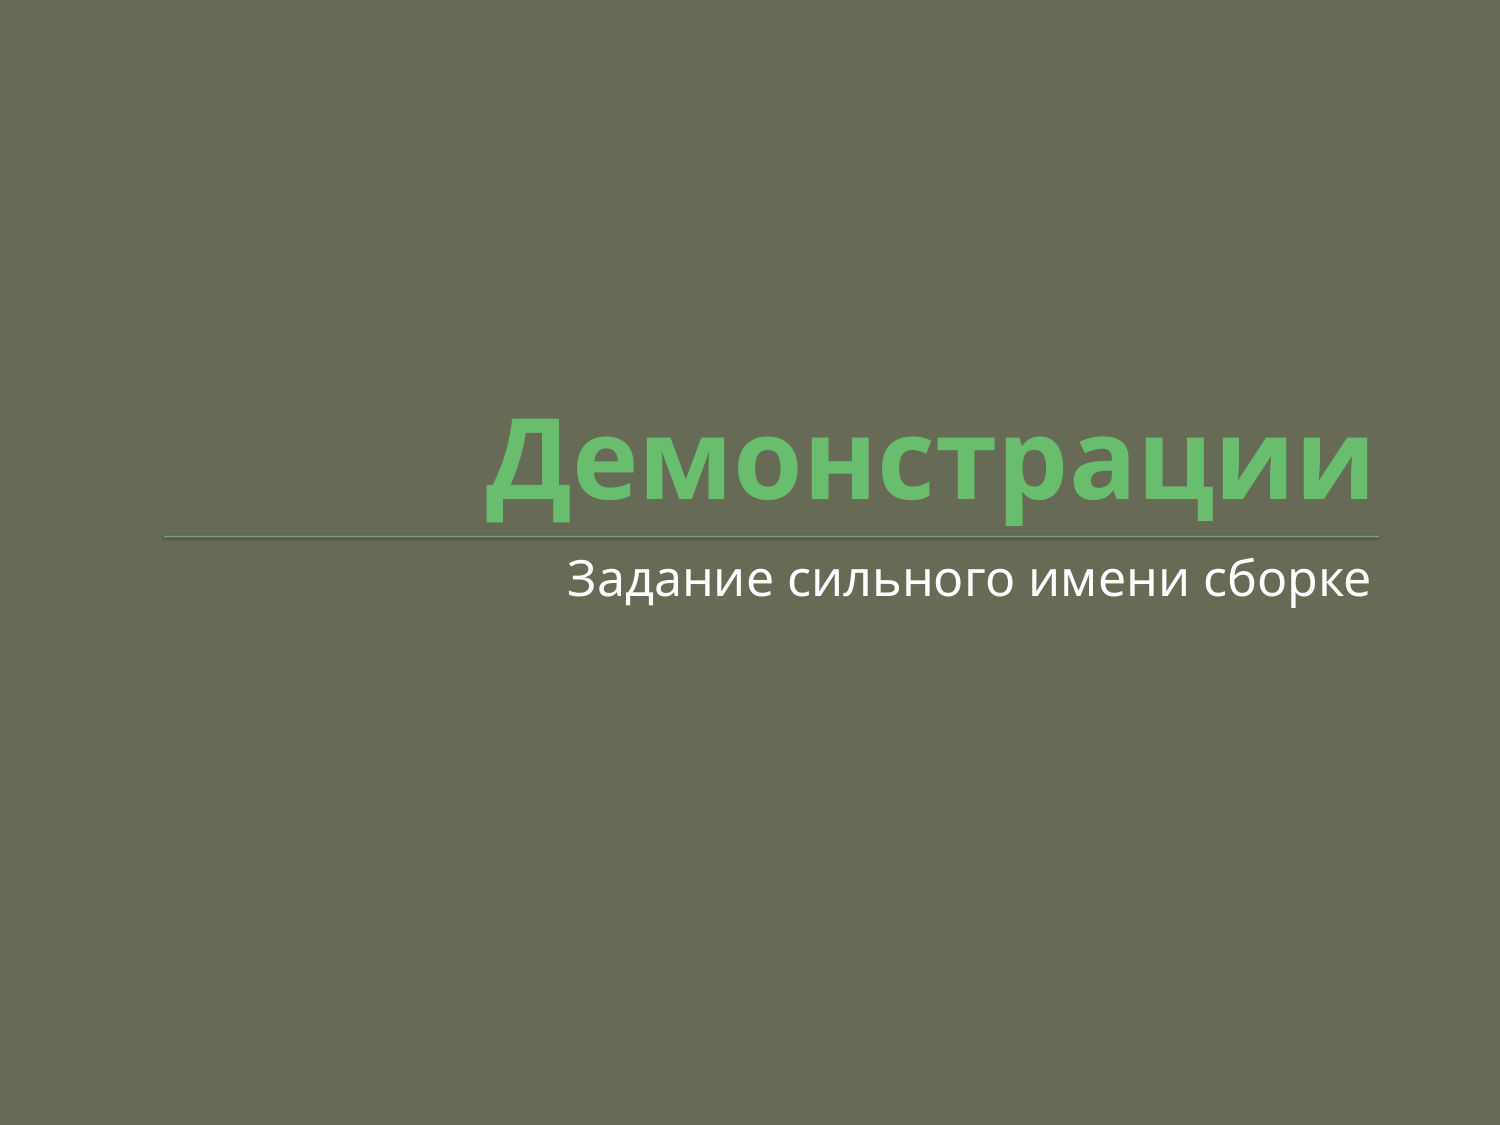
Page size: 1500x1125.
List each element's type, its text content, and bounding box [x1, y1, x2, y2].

title Демонстрации [118, 81, 1394, 530]
list Задание сильного имени сборке [118, 539, 1394, 787]
